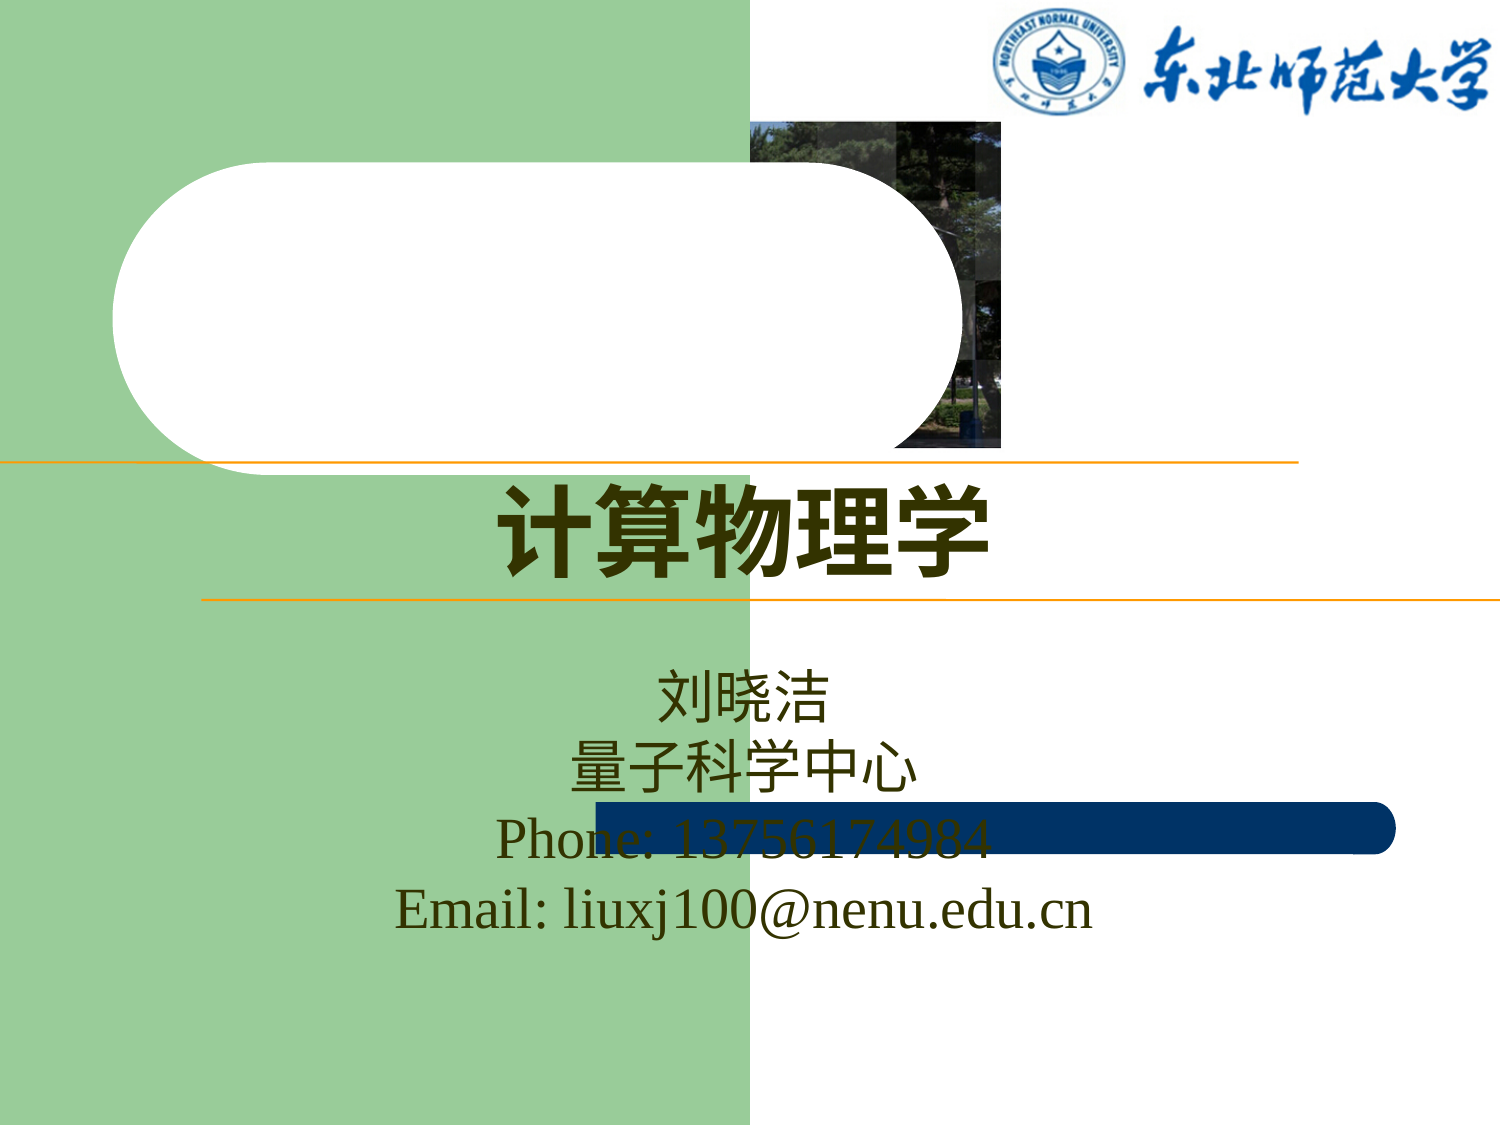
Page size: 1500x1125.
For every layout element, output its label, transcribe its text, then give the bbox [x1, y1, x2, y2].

text_box 计算物理学 刘晓洁 量子科学中心 Phone: 13756174984 Email: liuxj100@nenu.edu.cn [379, 462, 1110, 948]
picture [750, 0, 1500, 600]
picture [750, 601, 1500, 1125]
